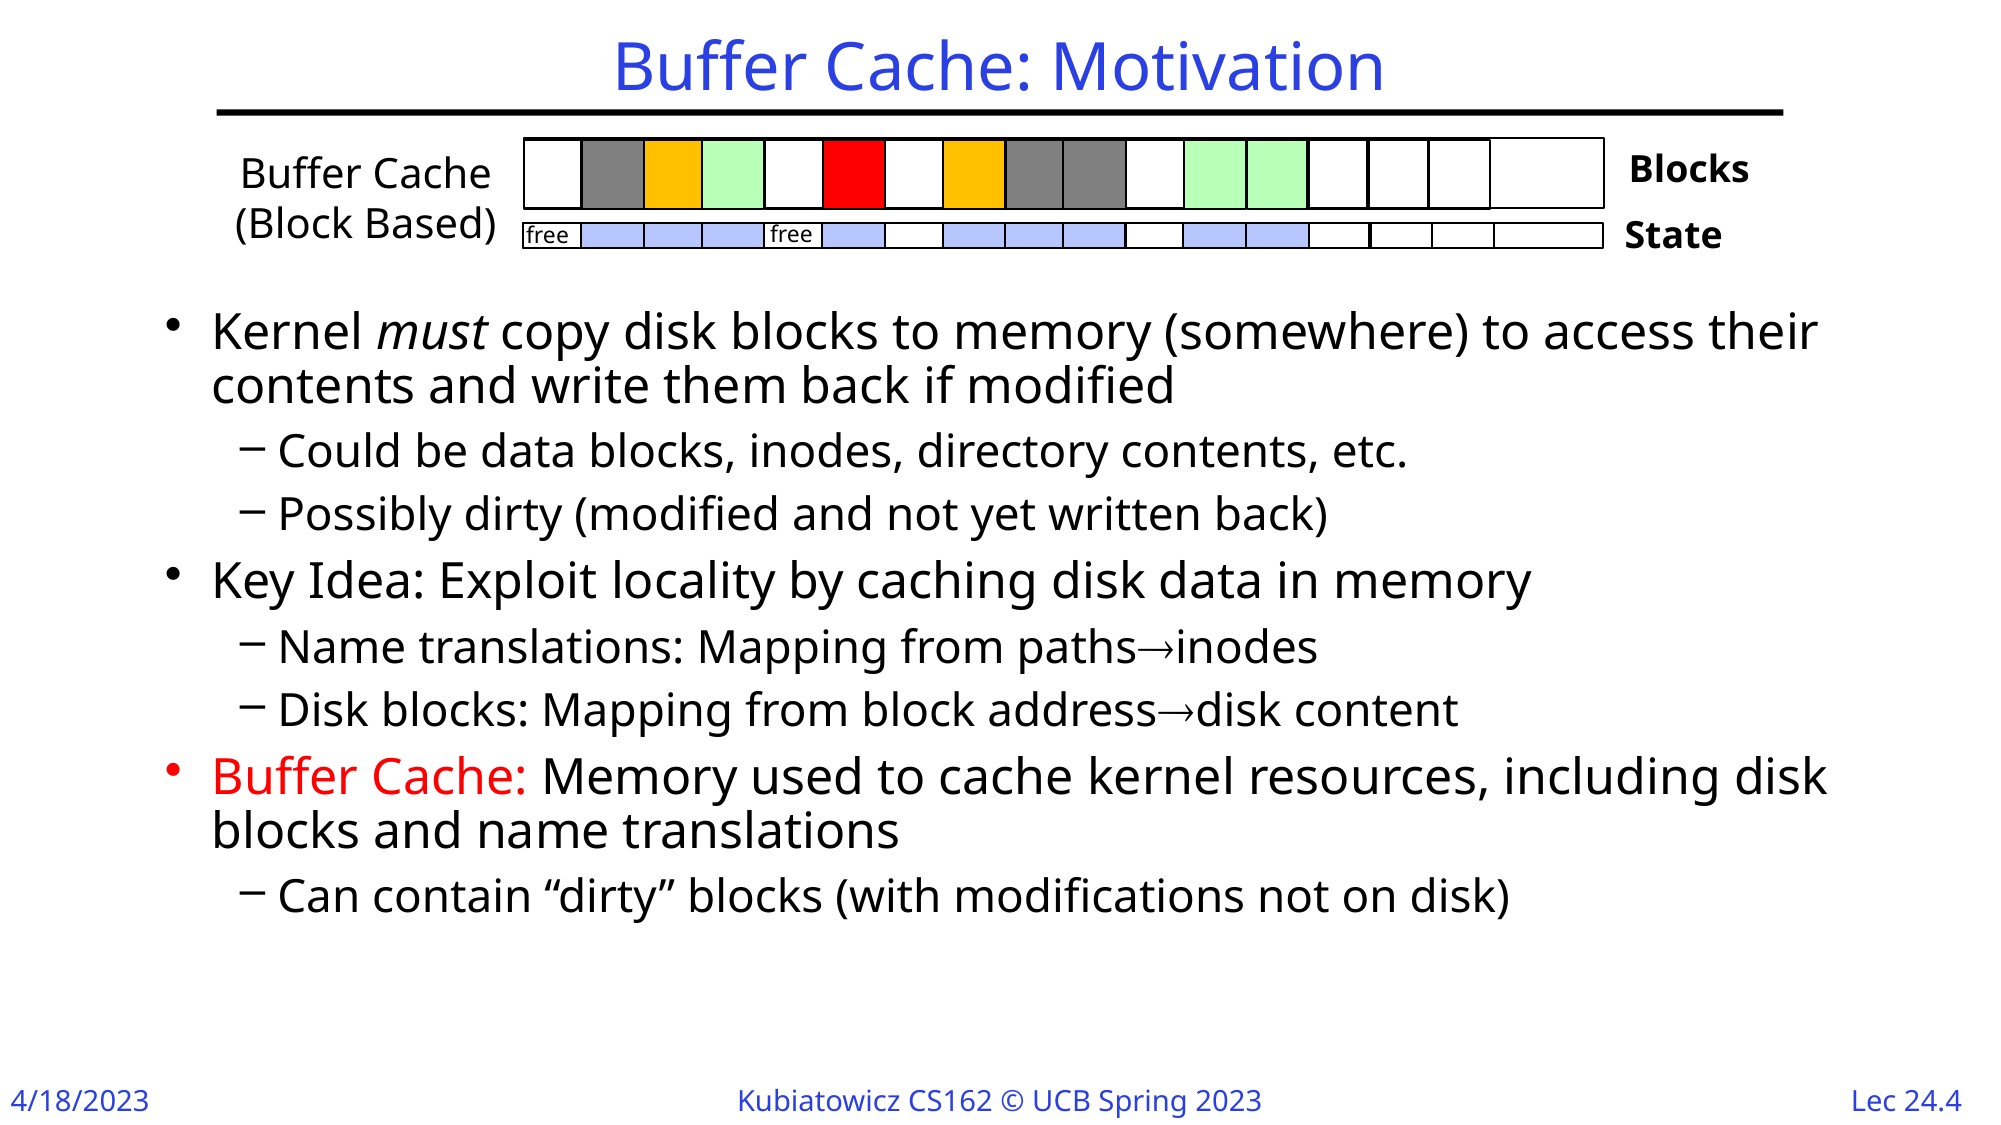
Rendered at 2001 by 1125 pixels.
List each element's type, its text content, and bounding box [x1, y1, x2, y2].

title Buffer Cache: Motivation [216, 24, 1784, 113]
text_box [199, 137, 1767, 265]
list Kernel must copy disk blocks to memory (somewhere) to access their contents and write them back if modified Could be data blocks, inodes, directory contents, etc. Possibly dirty (modified and not yet written back) Key Idea: Exploit locality by caching disk data in memory Name translations: Mapping from pathsinodes Disk blocks: Mapping from block addressdisk content Buffer Cache: Memory used to cache kernel resources, including disk blocks and name translations Can contain “dirty” blocks (with modifications not on disk) [150, 299, 1855, 1012]
